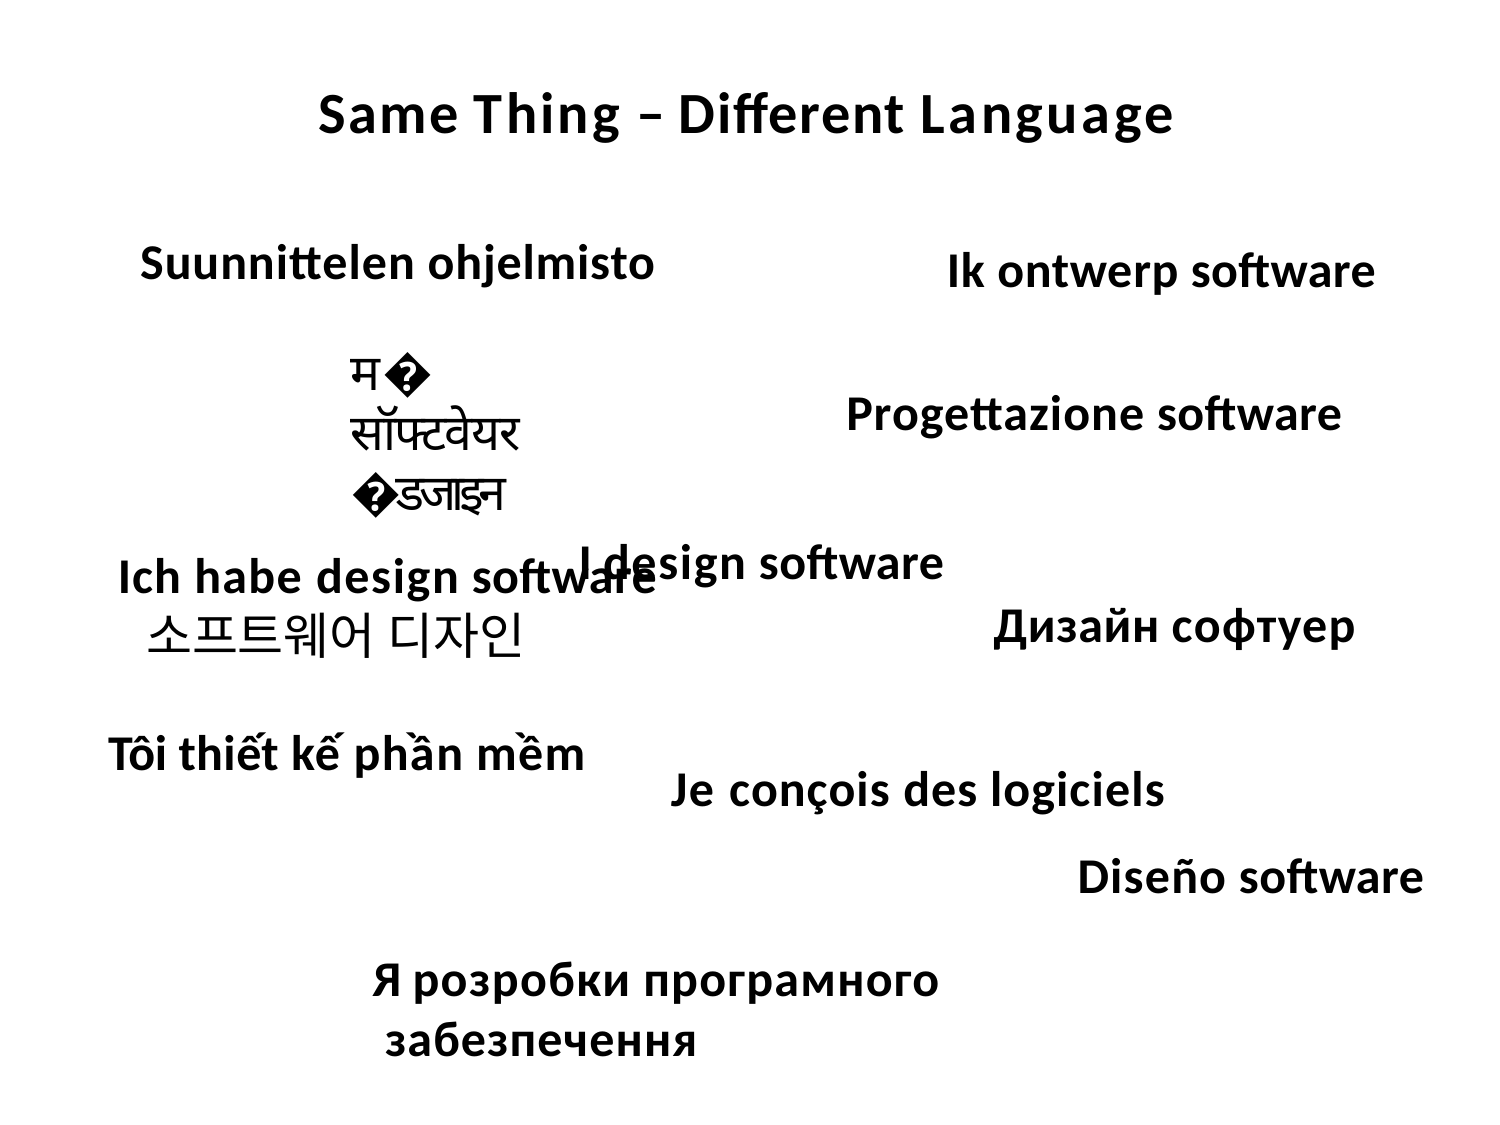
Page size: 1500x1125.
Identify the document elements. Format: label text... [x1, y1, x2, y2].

title Same Thing – Different Language [316, 75, 1184, 264]
text_box Je conçois des logiciels Diseño software [668, 756, 1430, 904]
text_box Дизайн софтуер [991, 592, 1361, 653]
text_box Progettazione software [844, 380, 1354, 441]
text_box म� सॉफ्टवेयर �डजाइन Ich habe design software [115, 340, 793, 604]
text_box 소프트웨어 디자인 [143, 604, 559, 665]
text_box Ik ontwerp software [944, 237, 1383, 298]
text_box Tôi thiết kế phần mềm [106, 720, 592, 781]
text_box Я розробки програмного забезпечення [370, 946, 944, 1067]
text_box Suunnittelen ohjelmisto [137, 229, 664, 290]
text_box I design software [576, 529, 950, 590]
